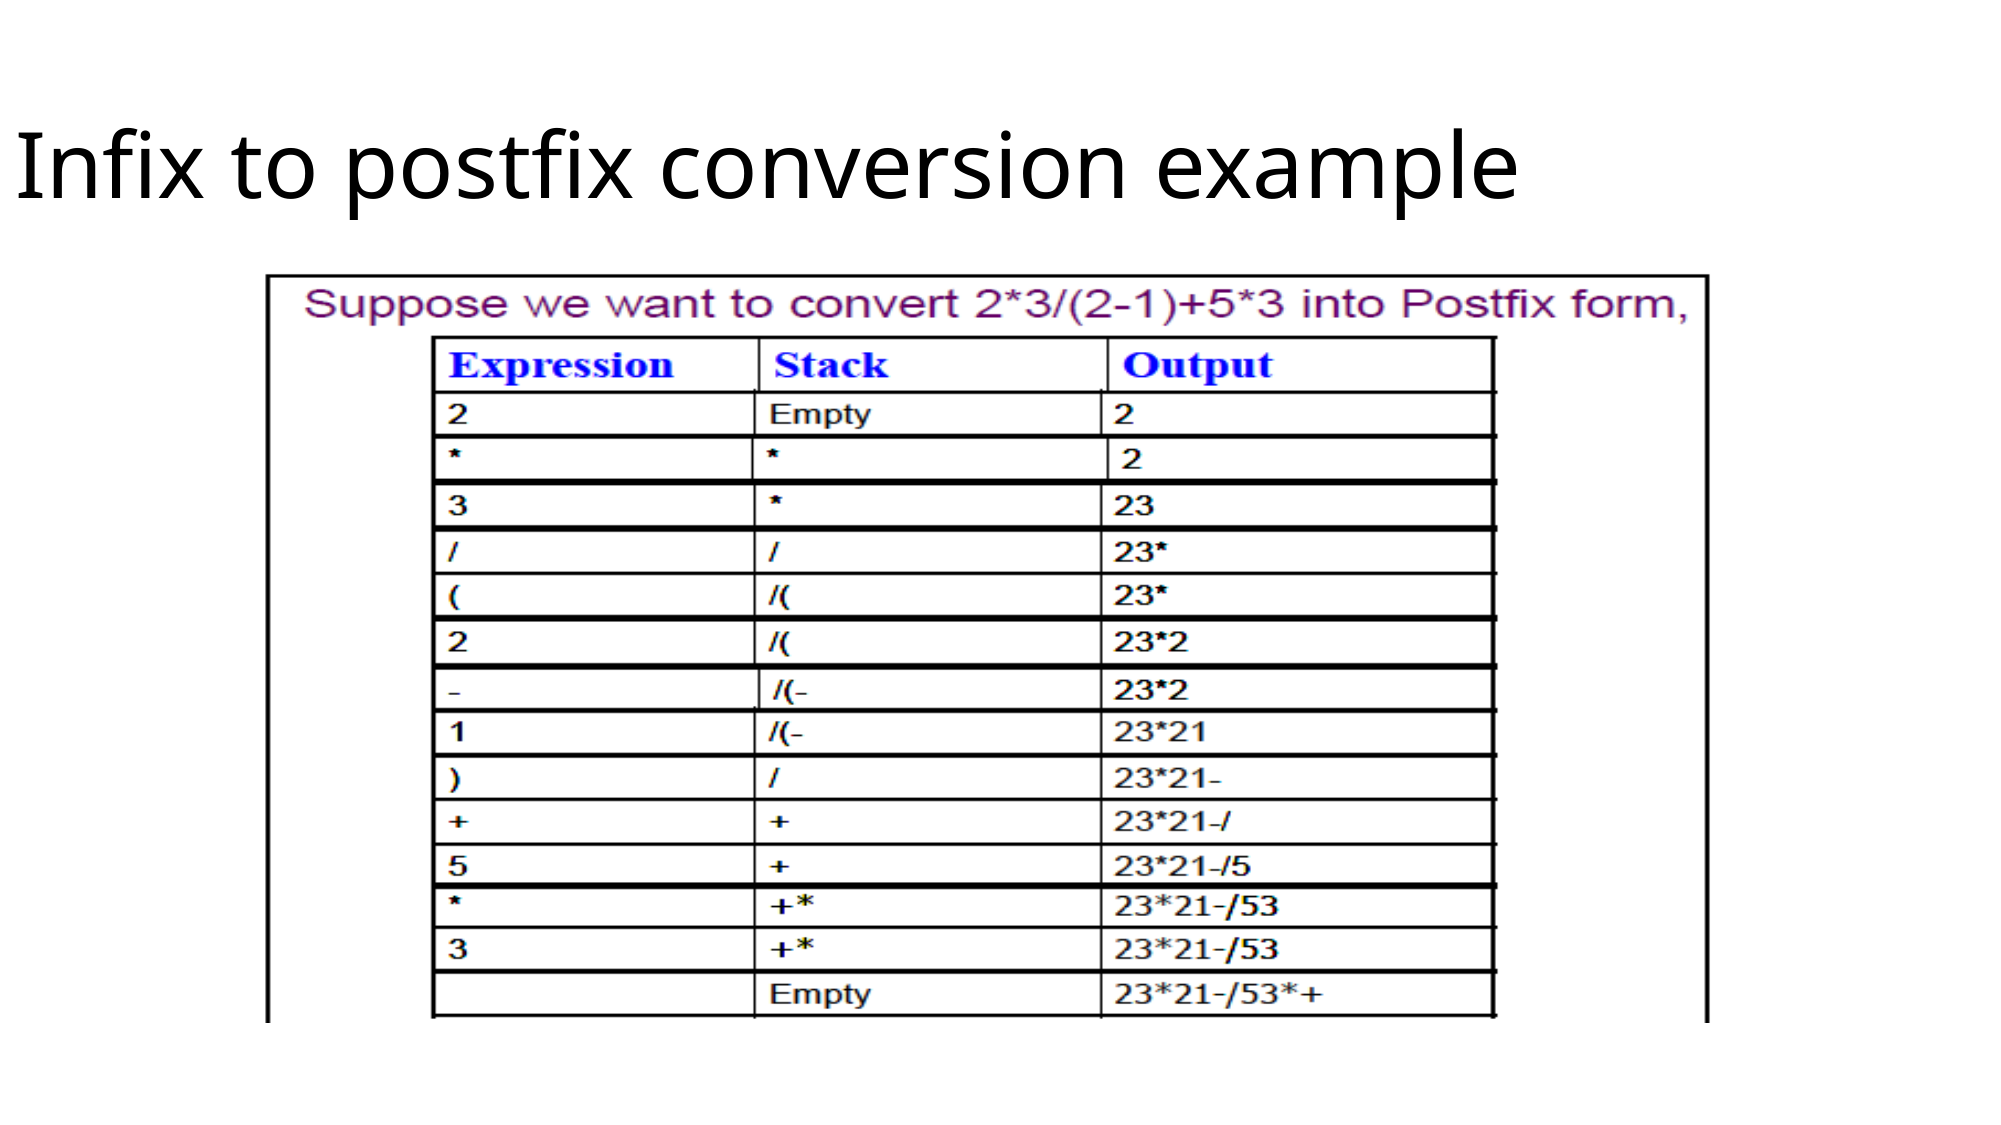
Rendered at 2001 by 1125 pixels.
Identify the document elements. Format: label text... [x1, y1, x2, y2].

picture [242, 253, 1761, 1023]
title Infix to postfix conversion example [0, 59, 1725, 278]
